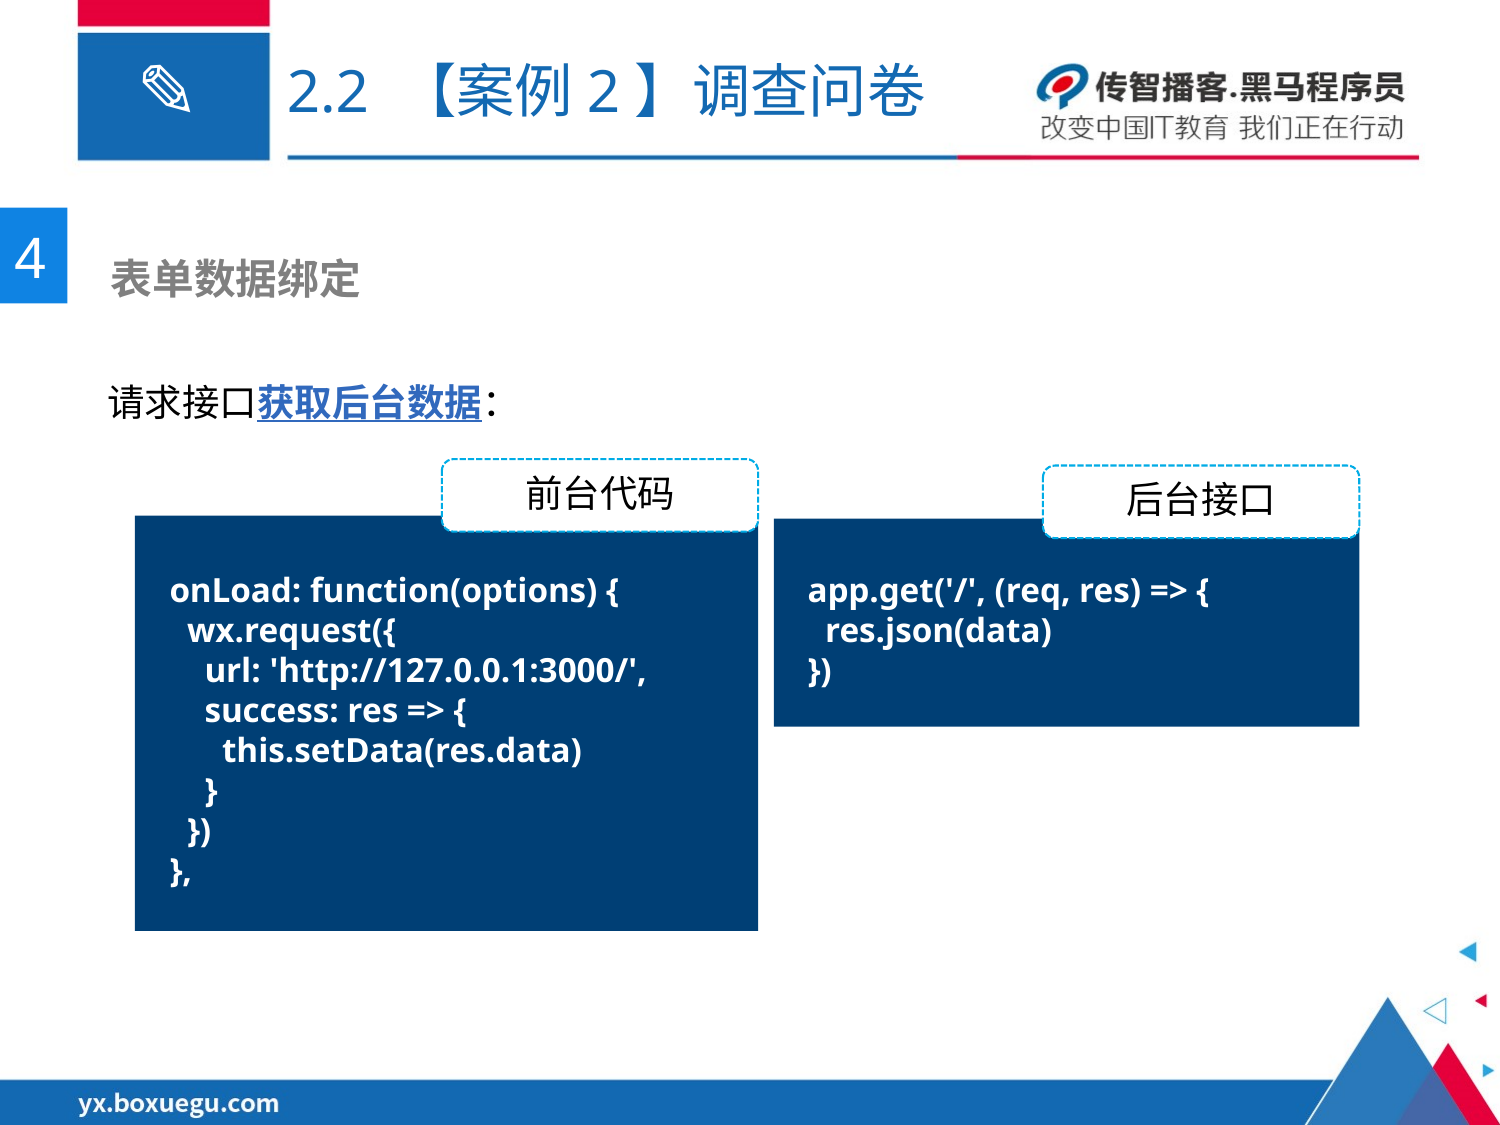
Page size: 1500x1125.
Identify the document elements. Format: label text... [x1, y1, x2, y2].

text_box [134, 515, 759, 932]
text_box 后台接口 [1042, 465, 1360, 517]
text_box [0, 207, 68, 304]
title 2.2 【案例2】调查问卷 [271, 25, 1046, 153]
picture [0, 1, 1500, 1125]
text_box 表单数据绑定 [69, 245, 842, 355]
text_box 请求接口获取后台数据： [92, 326, 1390, 432]
text_box 前台代码 [441, 459, 759, 515]
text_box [773, 518, 1360, 727]
